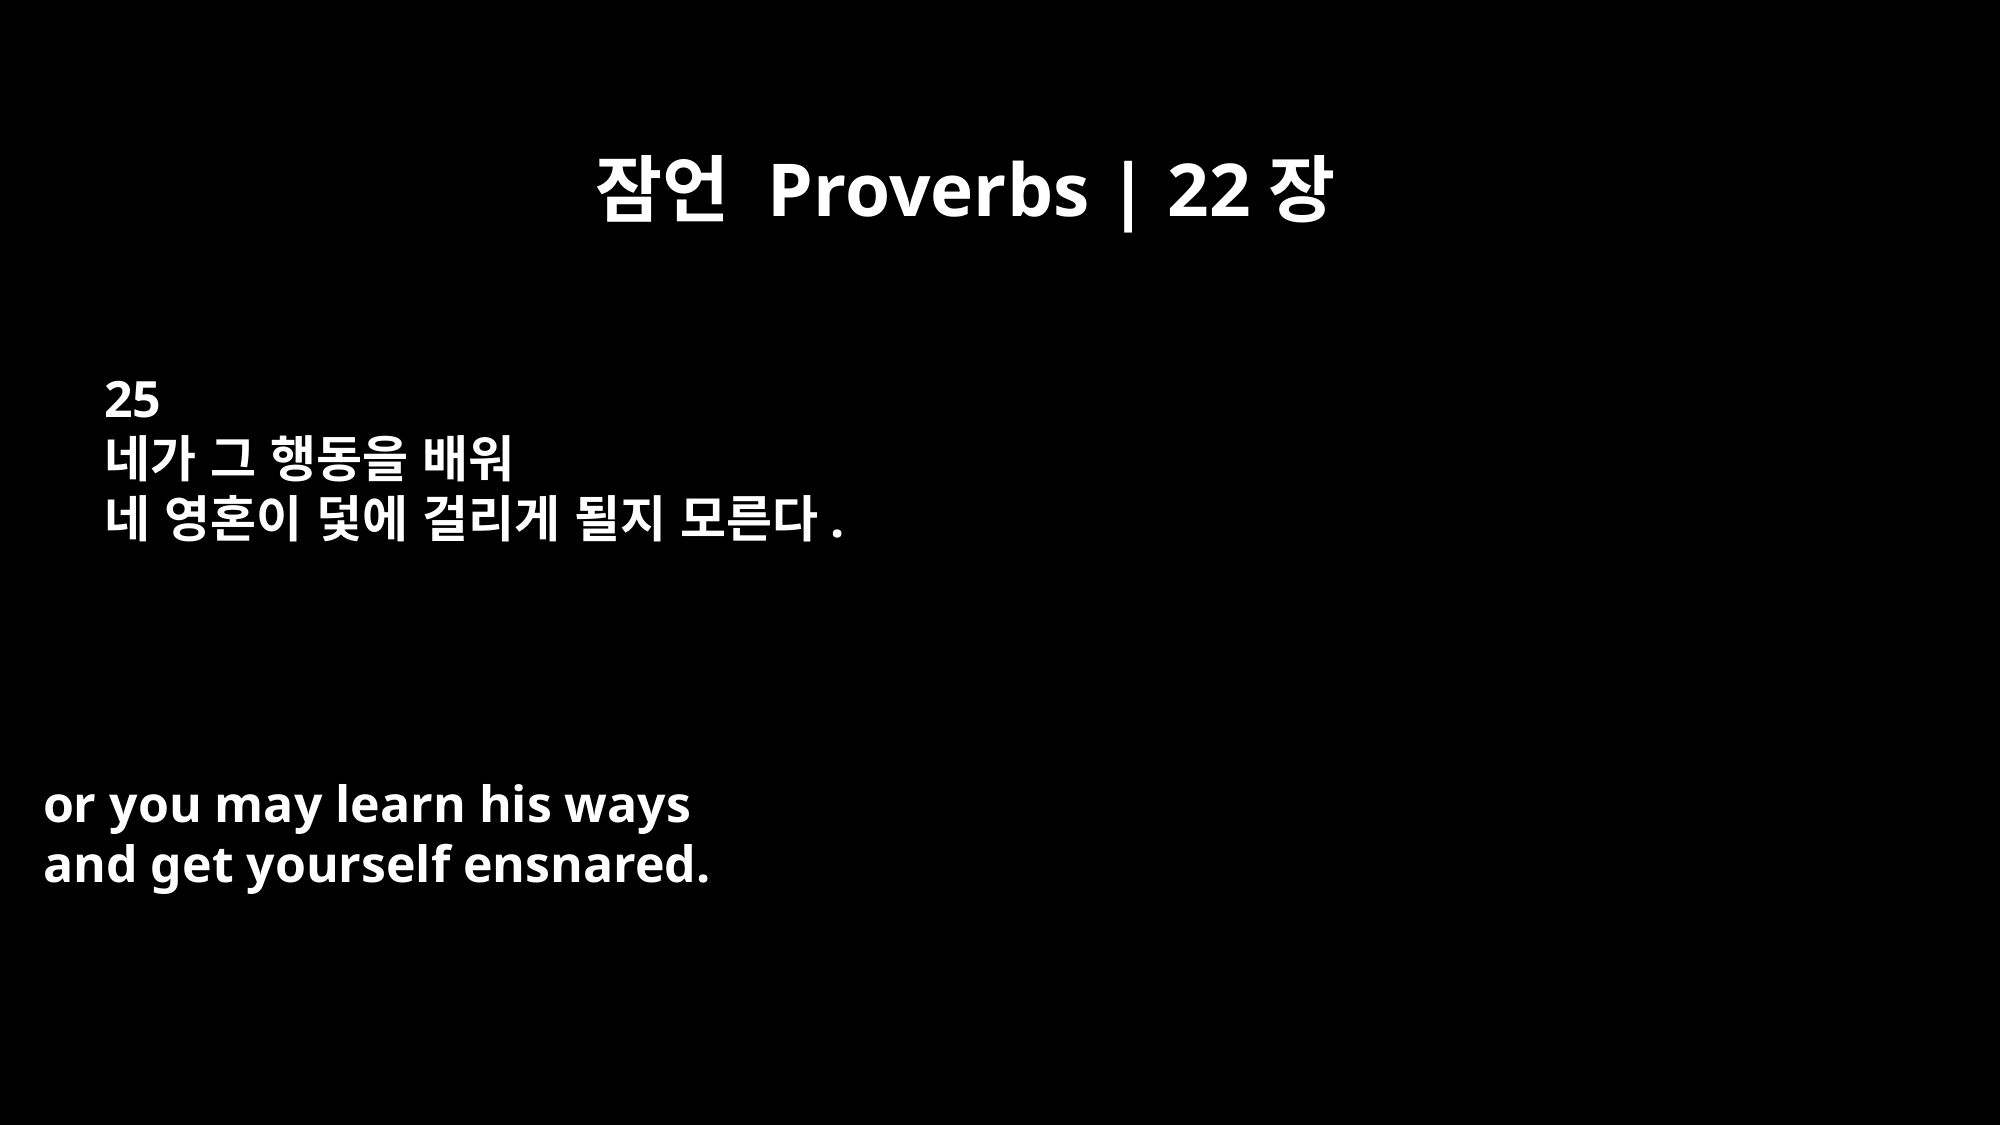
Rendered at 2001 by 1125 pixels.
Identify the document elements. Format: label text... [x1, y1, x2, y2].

text_box 25 네가 그 행동을 배워 네 영혼이 덫에 걸리게 될지 모른다. [89, 359, 860, 555]
text_box or you may learn his ways and get yourself ensnared. [28, 764, 726, 900]
text_box 잠언 Proverbs | 22장 [580, 136, 1352, 239]
